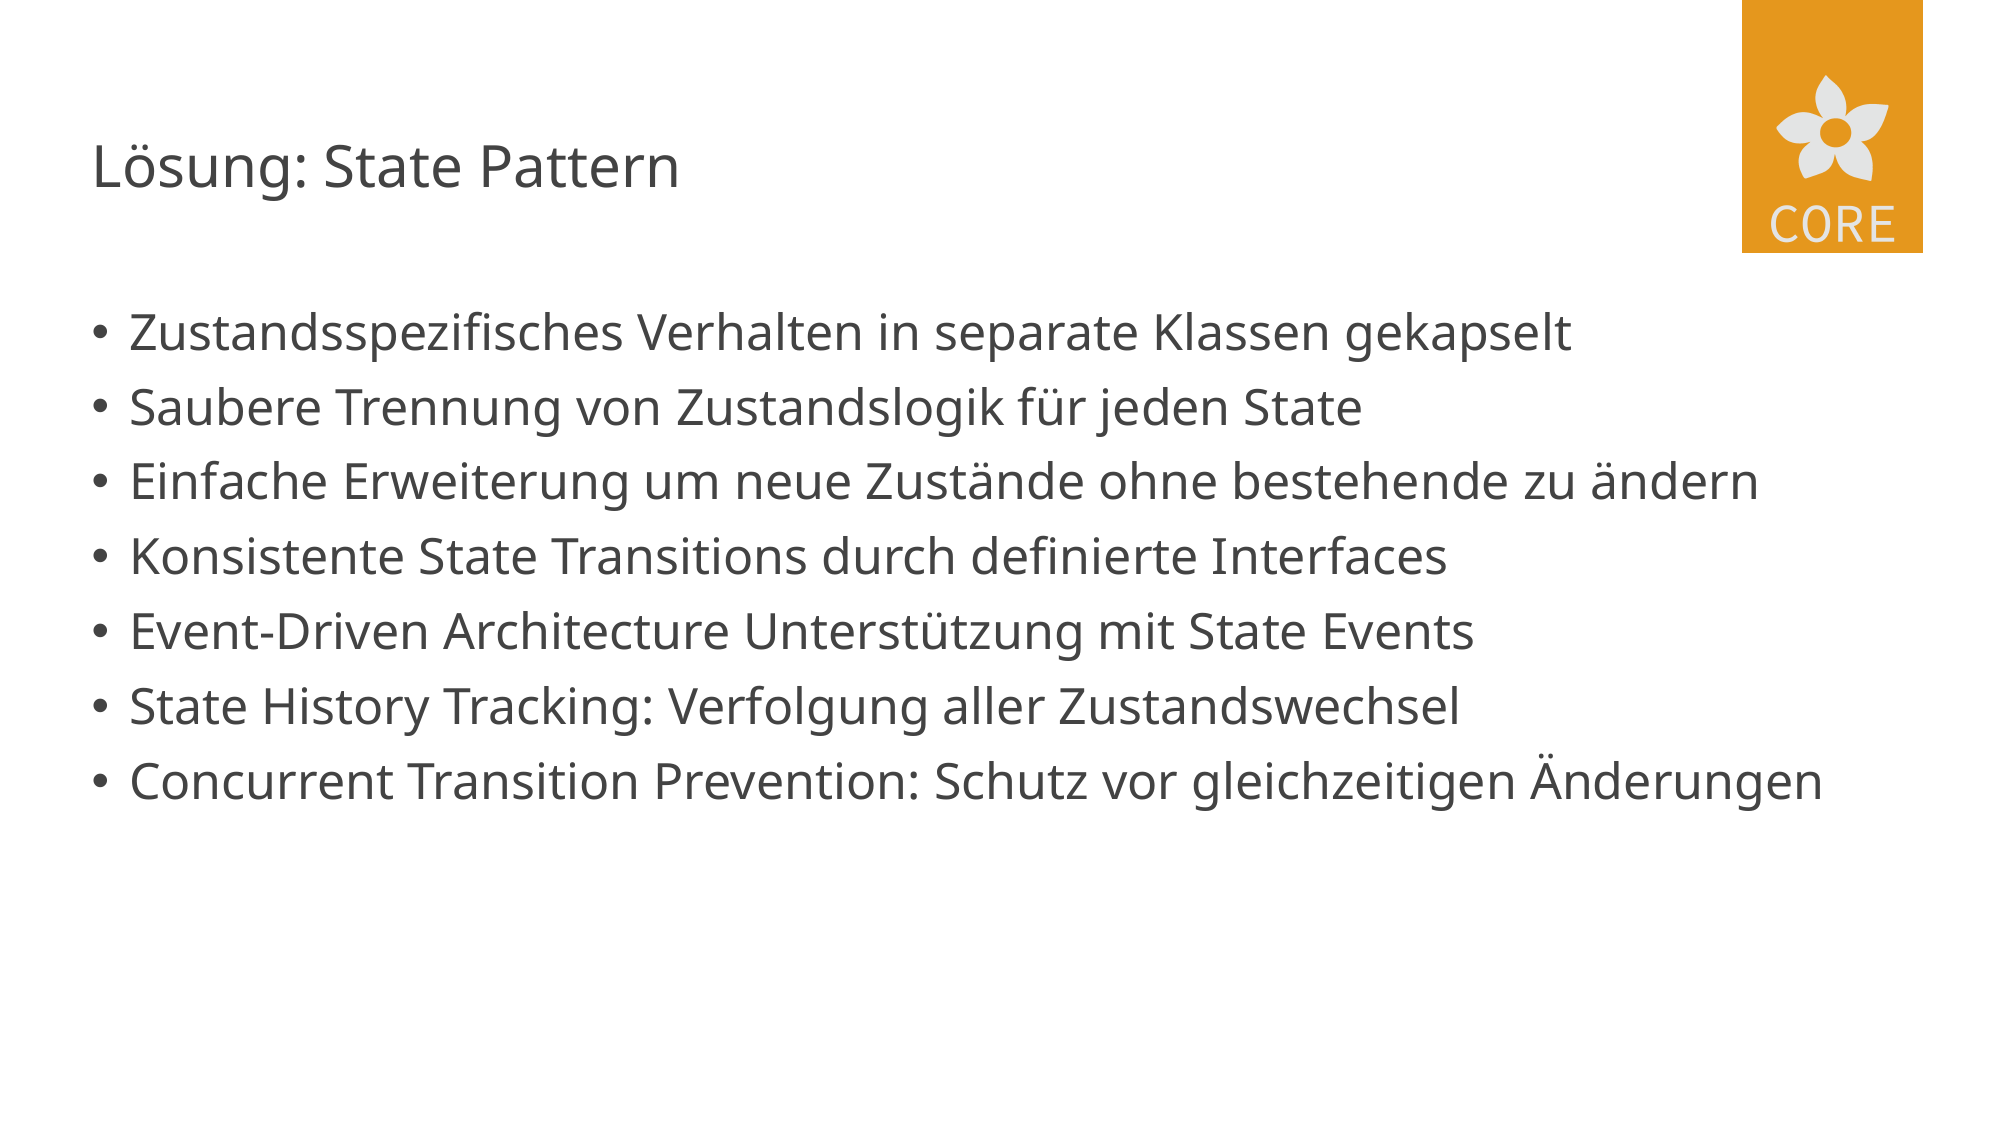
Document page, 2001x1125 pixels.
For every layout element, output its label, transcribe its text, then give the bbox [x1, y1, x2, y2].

list Zustandsspezifisches Verhalten in separate Klassen gekapselt Saubere Trennung von Zustandslogik für jeden State Einfache Erweiterung um neue Zustände ohne bestehende zu ändern Konsistente State Transitions durch definierte Interfaces Event-Driven Architecture Unterstützung mit State Events State History Tracking: Verfolgung aller Zustandswechsel Concurrent Transition Prevention: Schutz vor gleichzeitigen Änderungen [76, 299, 1919, 1066]
picture [1742, 0, 1923, 253]
title Lösung: State Pattern [76, 59, 1732, 278]
